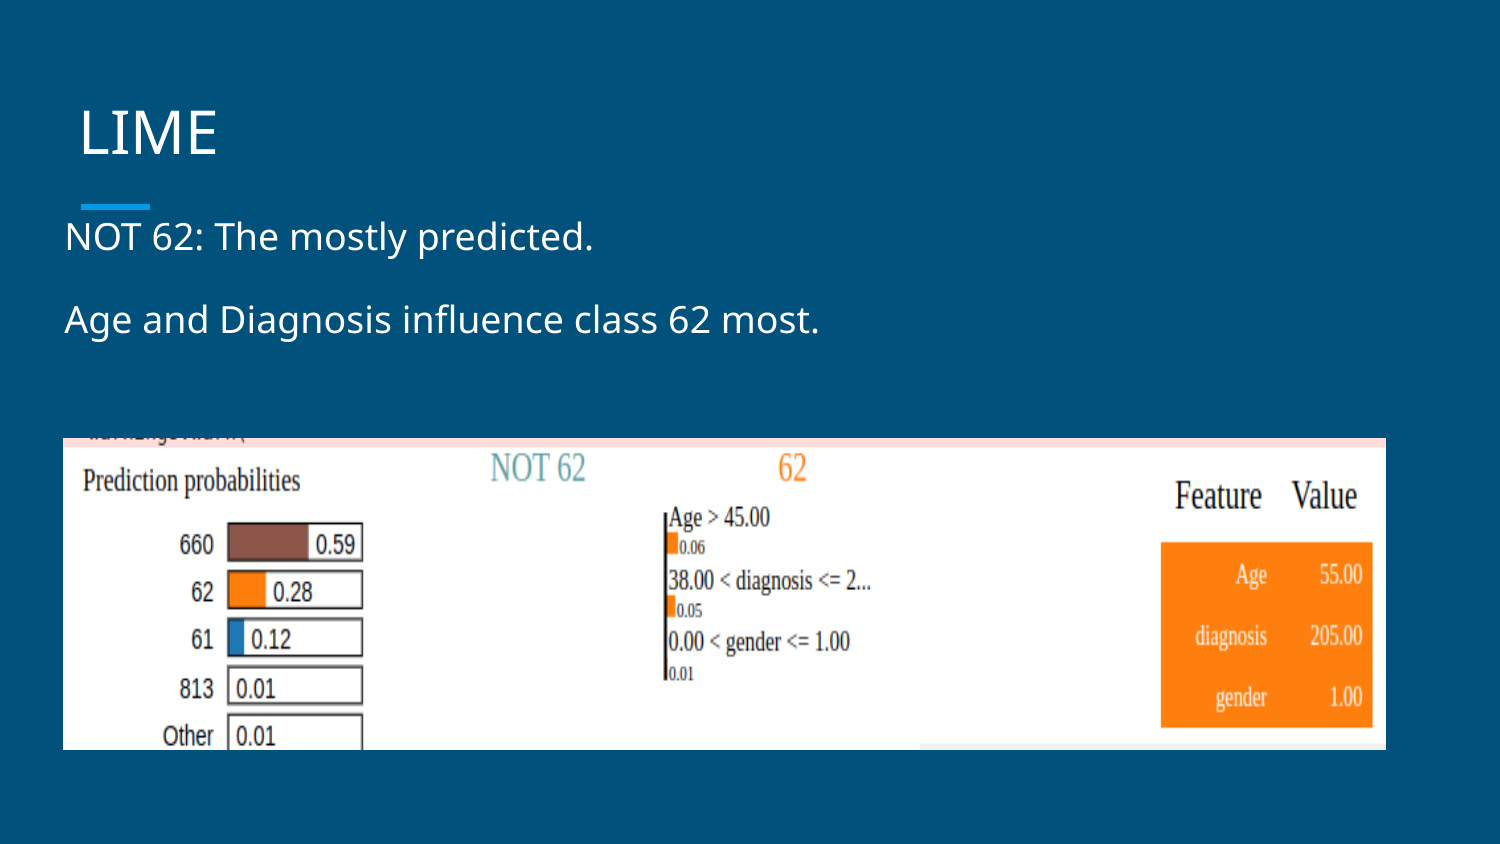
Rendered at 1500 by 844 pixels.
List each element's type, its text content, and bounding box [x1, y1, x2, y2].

list NOT 62: The mostly predicted. Age and Diagnosis influence class 62 most. [49, 187, 1437, 750]
title LIME [63, 75, 1437, 187]
picture [64, 439, 1385, 749]
